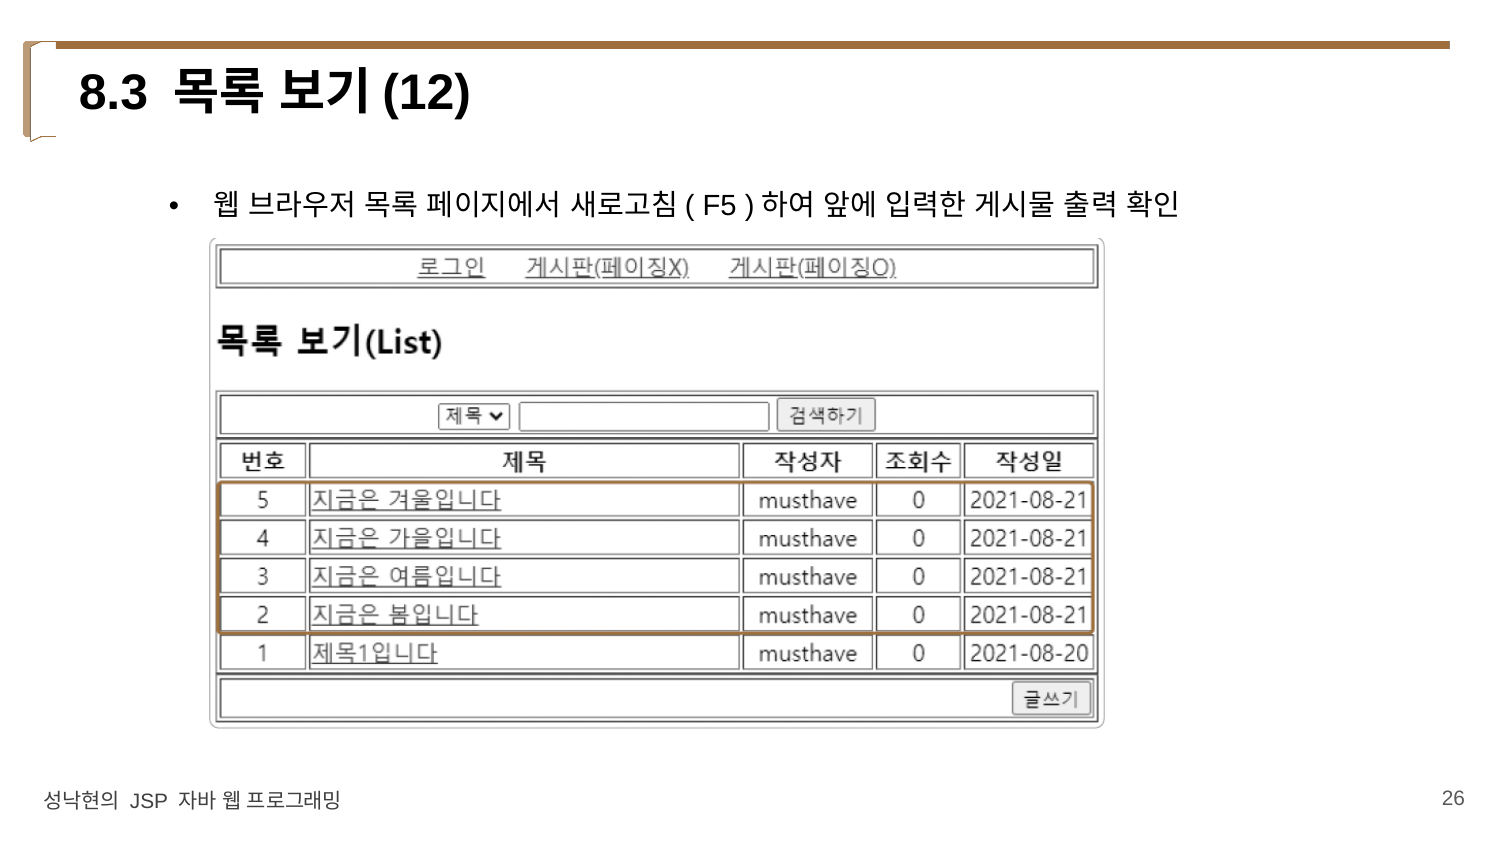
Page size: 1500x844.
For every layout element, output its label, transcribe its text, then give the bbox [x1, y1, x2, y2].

list 웹 브라우저 목록 페이지에서 새로고침( F5 )하여 앞에 입력한 게시물 출력 확인 [51, 168, 1449, 777]
slide_number 26 [1389, 764, 1480, 830]
picture [8, 24, 1462, 155]
picture [199, 238, 1107, 730]
